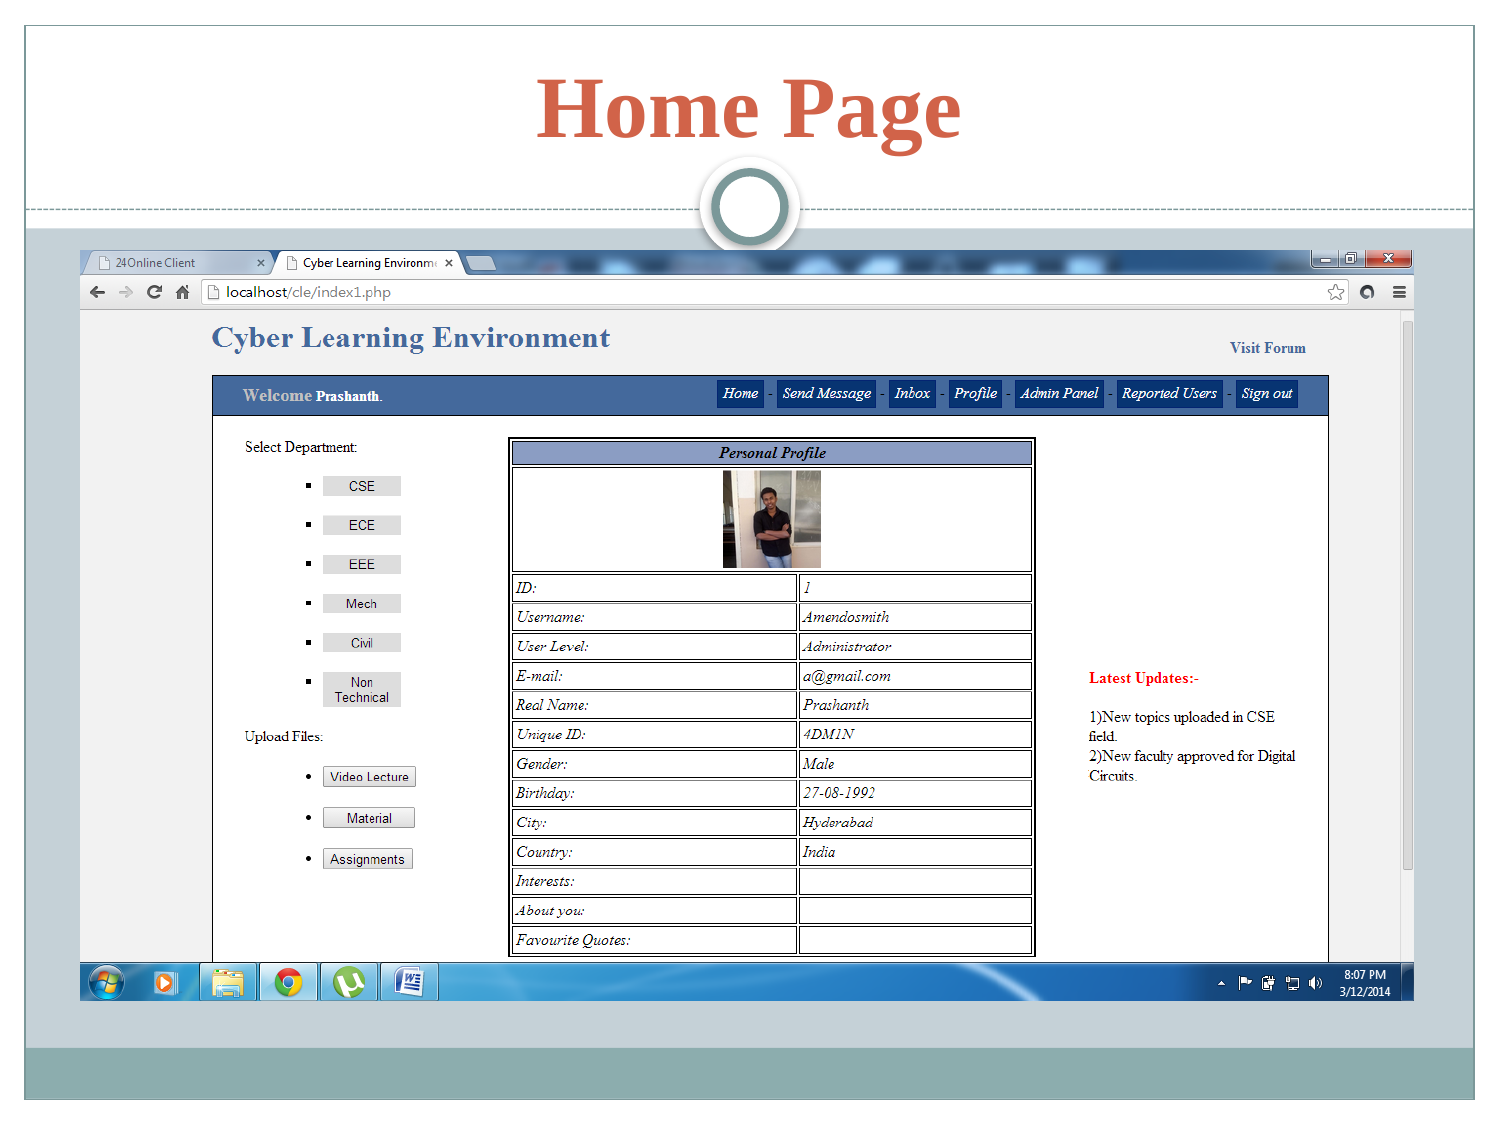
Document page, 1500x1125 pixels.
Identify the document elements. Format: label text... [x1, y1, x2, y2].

title Home Page [49, 37, 1450, 162]
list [79, 250, 1415, 1001]
